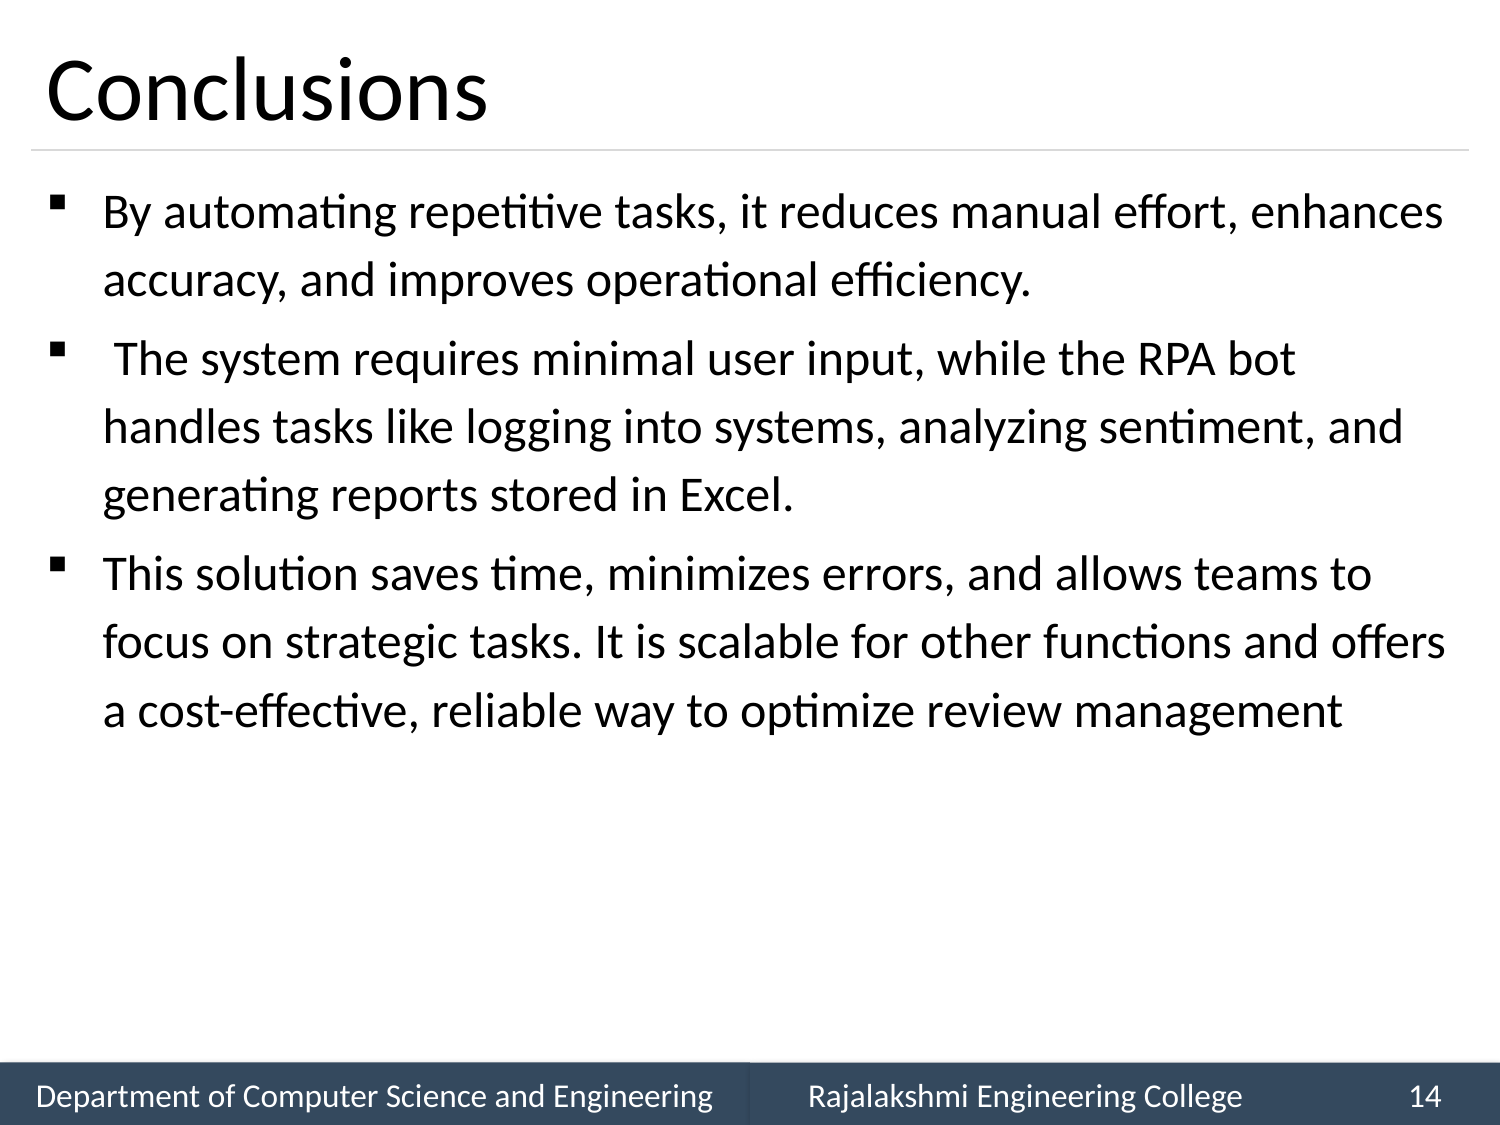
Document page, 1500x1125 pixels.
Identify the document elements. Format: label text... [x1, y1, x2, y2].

list By automating repetitive tasks, it reduces manual effort, enhances accuracy, and improves operational efficiency. The system requires minimal user input, while the RPA bot handles tasks like logging into systems, analyzing sentiment, and generating reports stored in Excel. This solution saves time, minimizes errors, and allows teams to focus on strategic tasks. It is scalable for other functions and offers a cost-effective, reliable way to optimize review management [31, 162, 1469, 1038]
title Conclusions [31, 17, 1469, 150]
